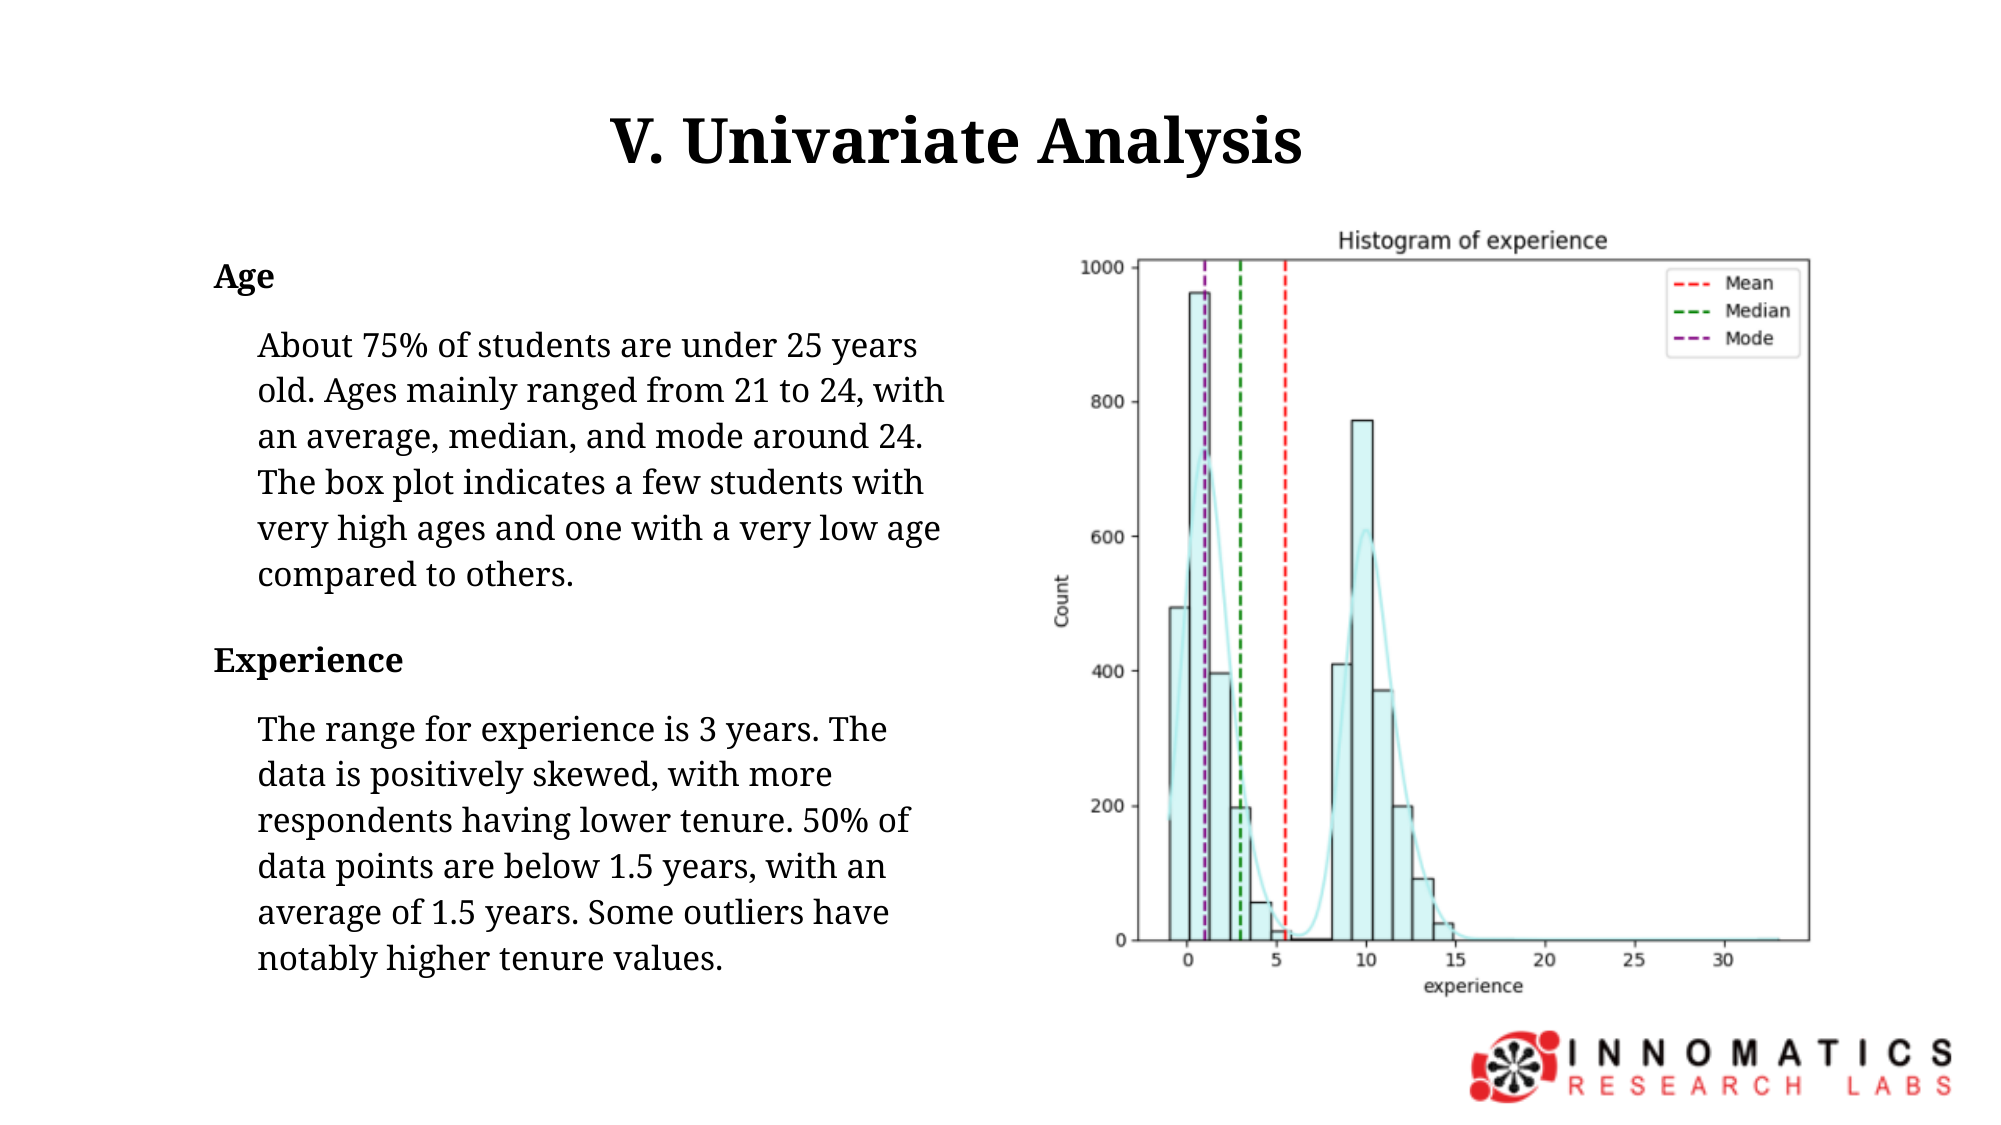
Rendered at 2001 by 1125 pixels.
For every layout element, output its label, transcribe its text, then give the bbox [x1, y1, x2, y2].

list Age About 75% of students are under 25 years old. Ages mainly ranged from 21 to 24, with an average, median, and mode around 24. The box plot indicates a few students with very high ages and one with a very low age compared to others. Experience The range for experience is 3 years. The data is positively skewed, with more respondents having lower tenure. 50% of data points are below 1.5 years, with an average of 1.5 years. Some outliers have notably higher tenure values. [167, 247, 977, 962]
title V. Univariate Analysis [58, 83, 1784, 203]
picture [1445, 1014, 1975, 1125]
picture [1050, 221, 1829, 1009]
